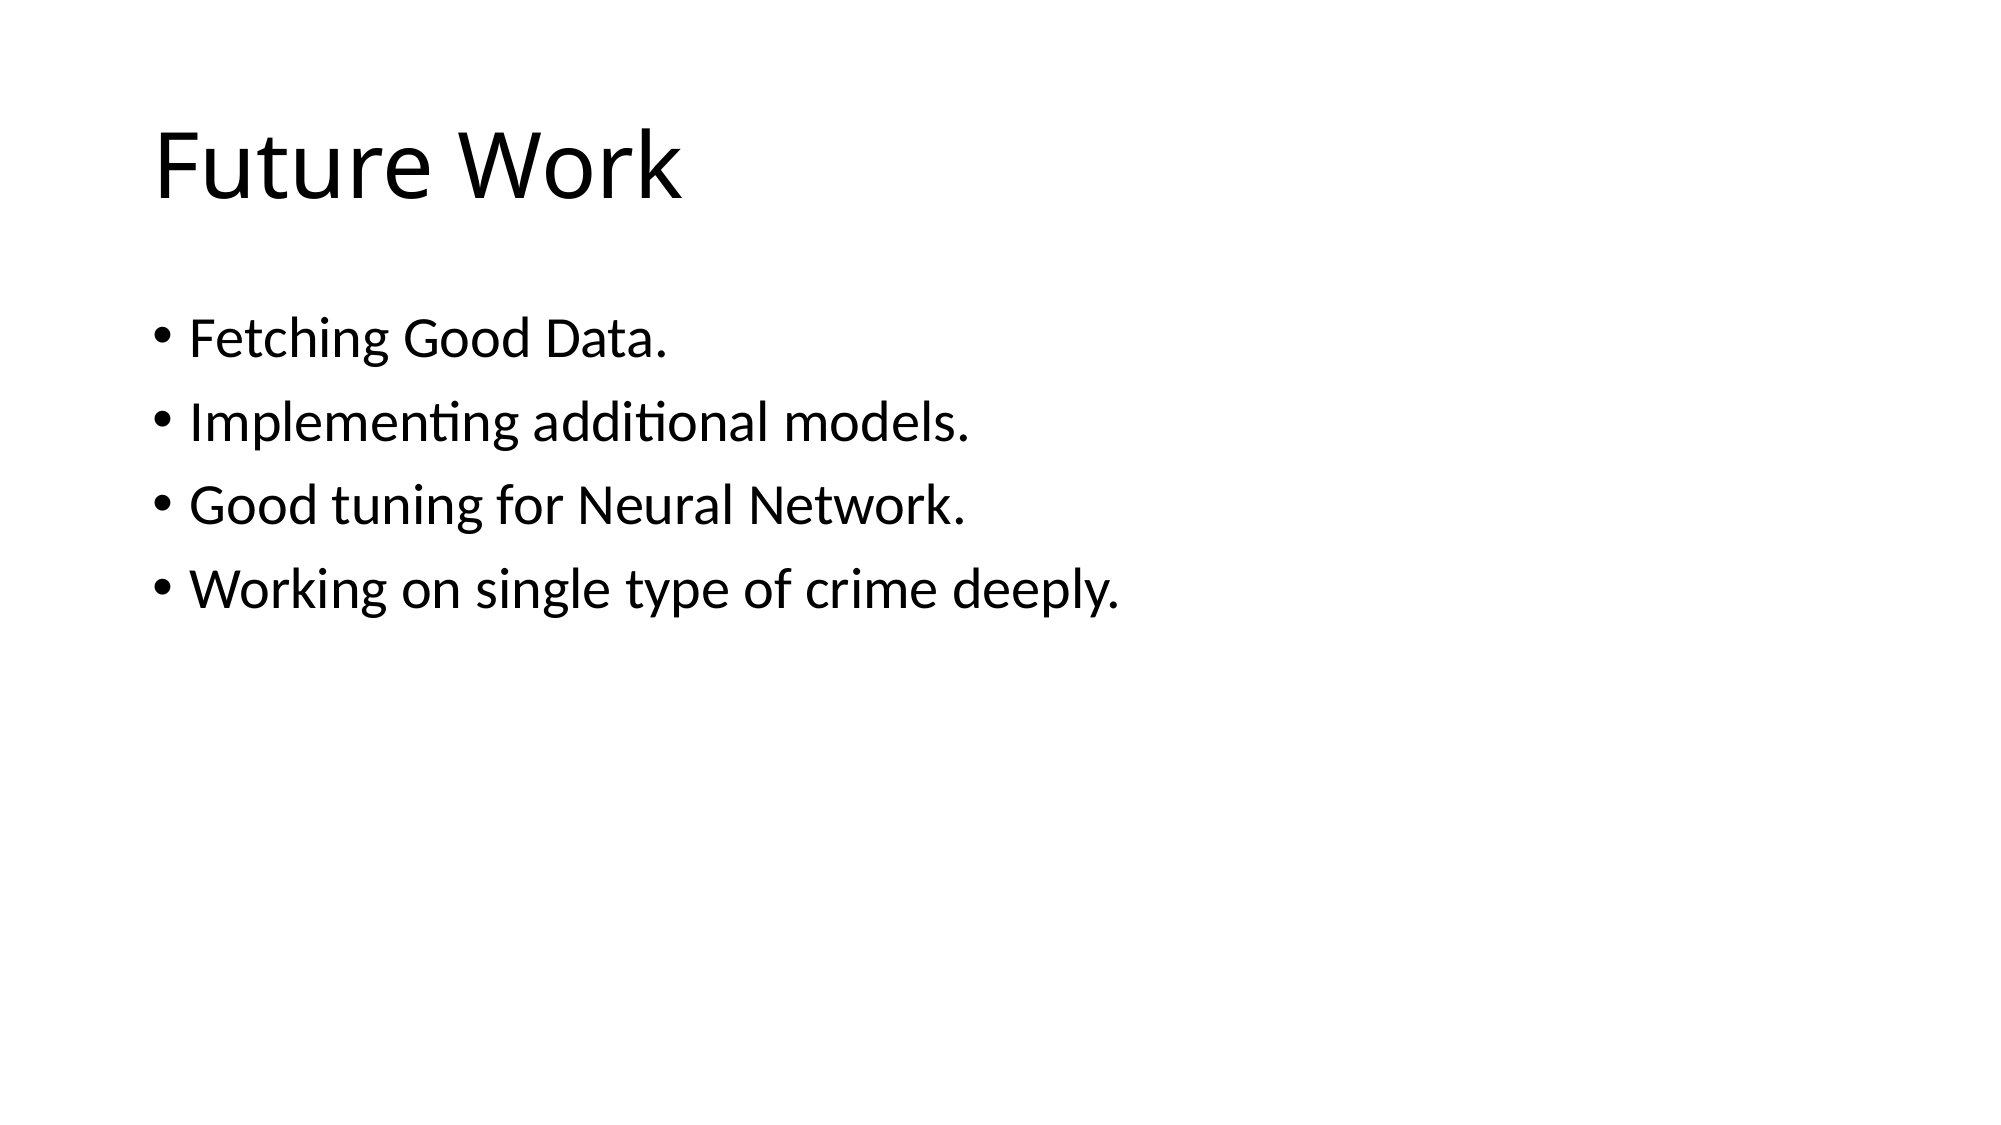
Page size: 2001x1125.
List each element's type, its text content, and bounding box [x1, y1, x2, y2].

list Fetching Good Data. Implementing additional models. Good tuning for Neural Network. Working on single type of crime deeply. [137, 299, 1863, 1014]
title Future Work [137, 59, 1863, 278]
